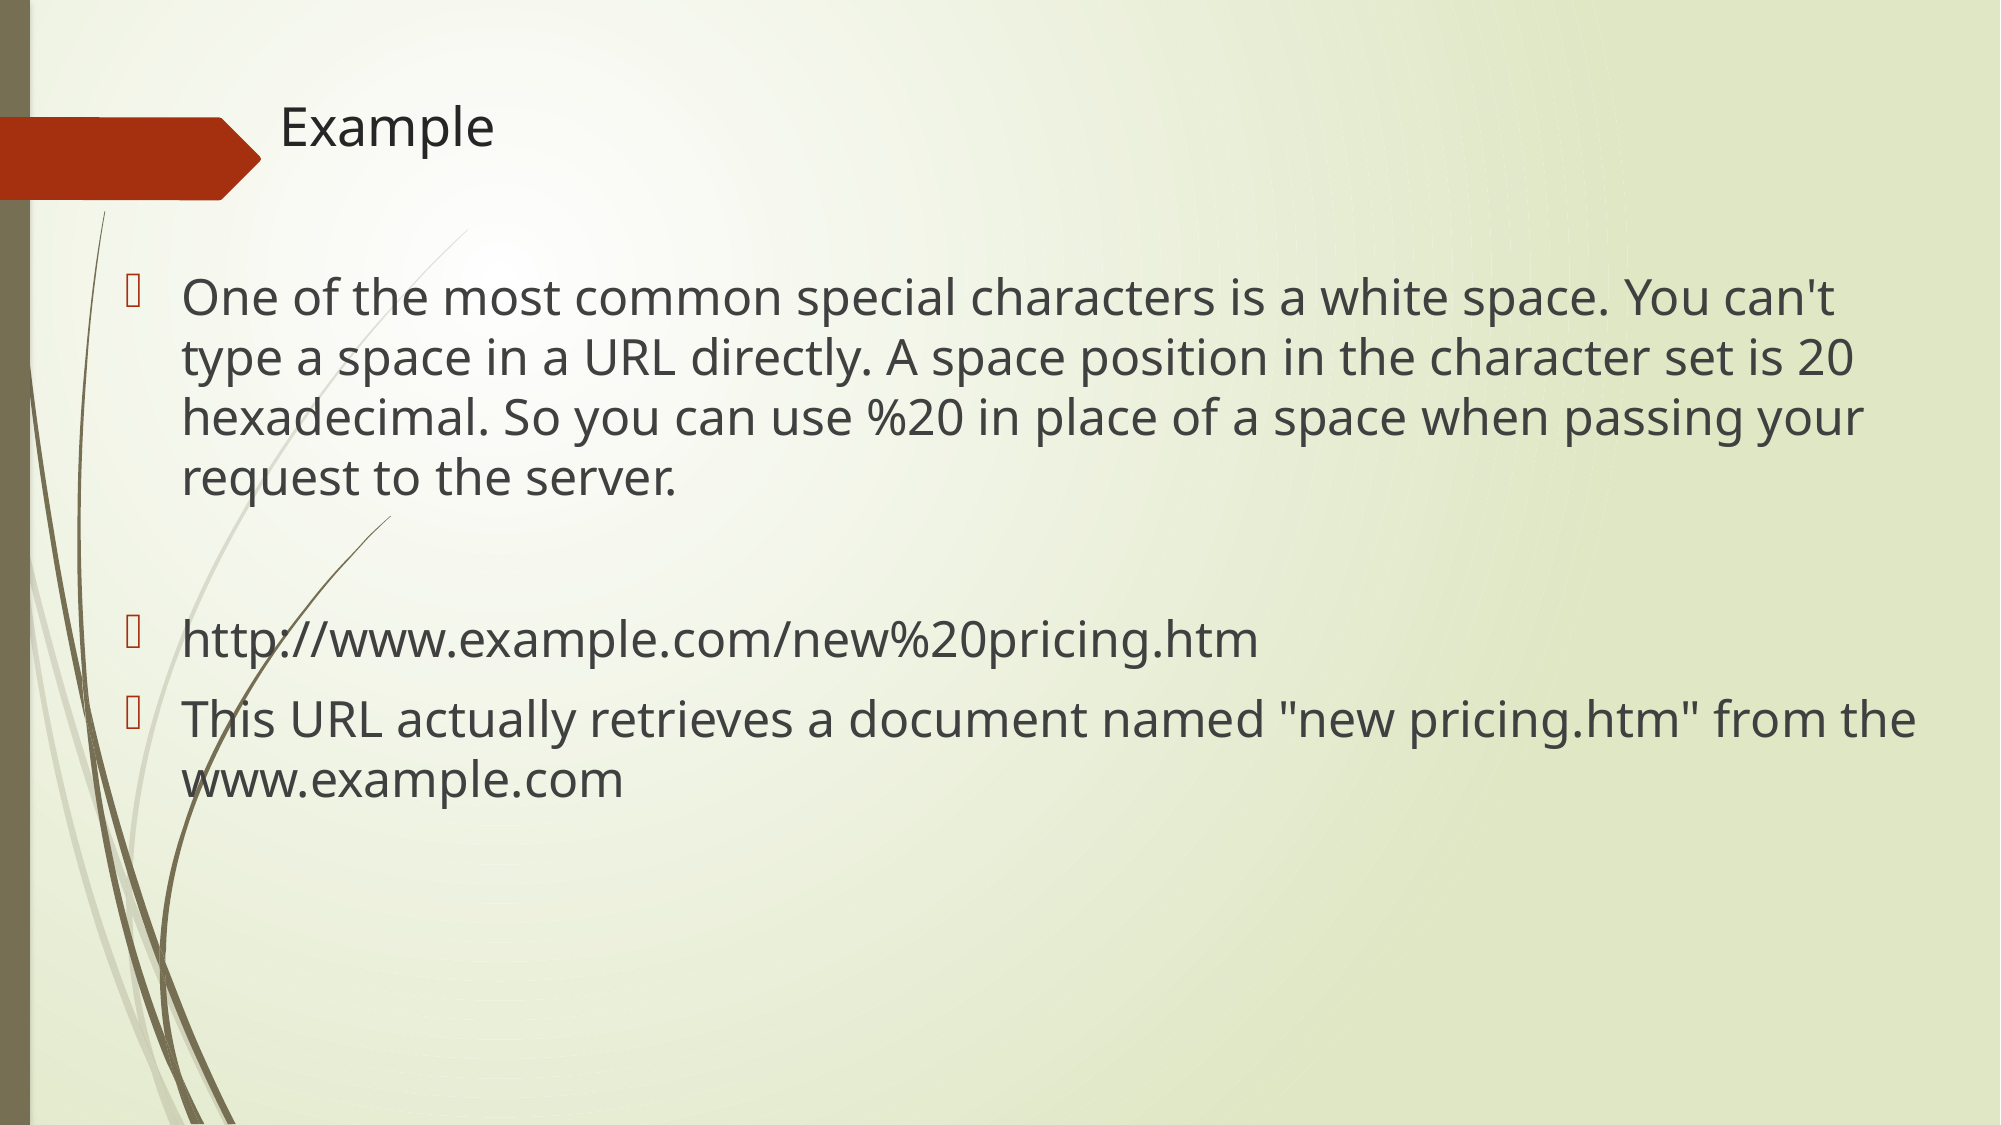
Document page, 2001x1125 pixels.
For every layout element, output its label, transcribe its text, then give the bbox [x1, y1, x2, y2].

title Example [264, 84, 1888, 231]
list One of the most common special characters is a white space. You can't type a space in a URL directly. A space position in the character set is 20 hexadecimal. So you can use %20 in place of a space when passing your request to the server. http://www.example.com/new%20pricing.htm This URL actually retrieves a document named "new pricing.htm" from the www.example.com [109, 257, 1946, 1097]
